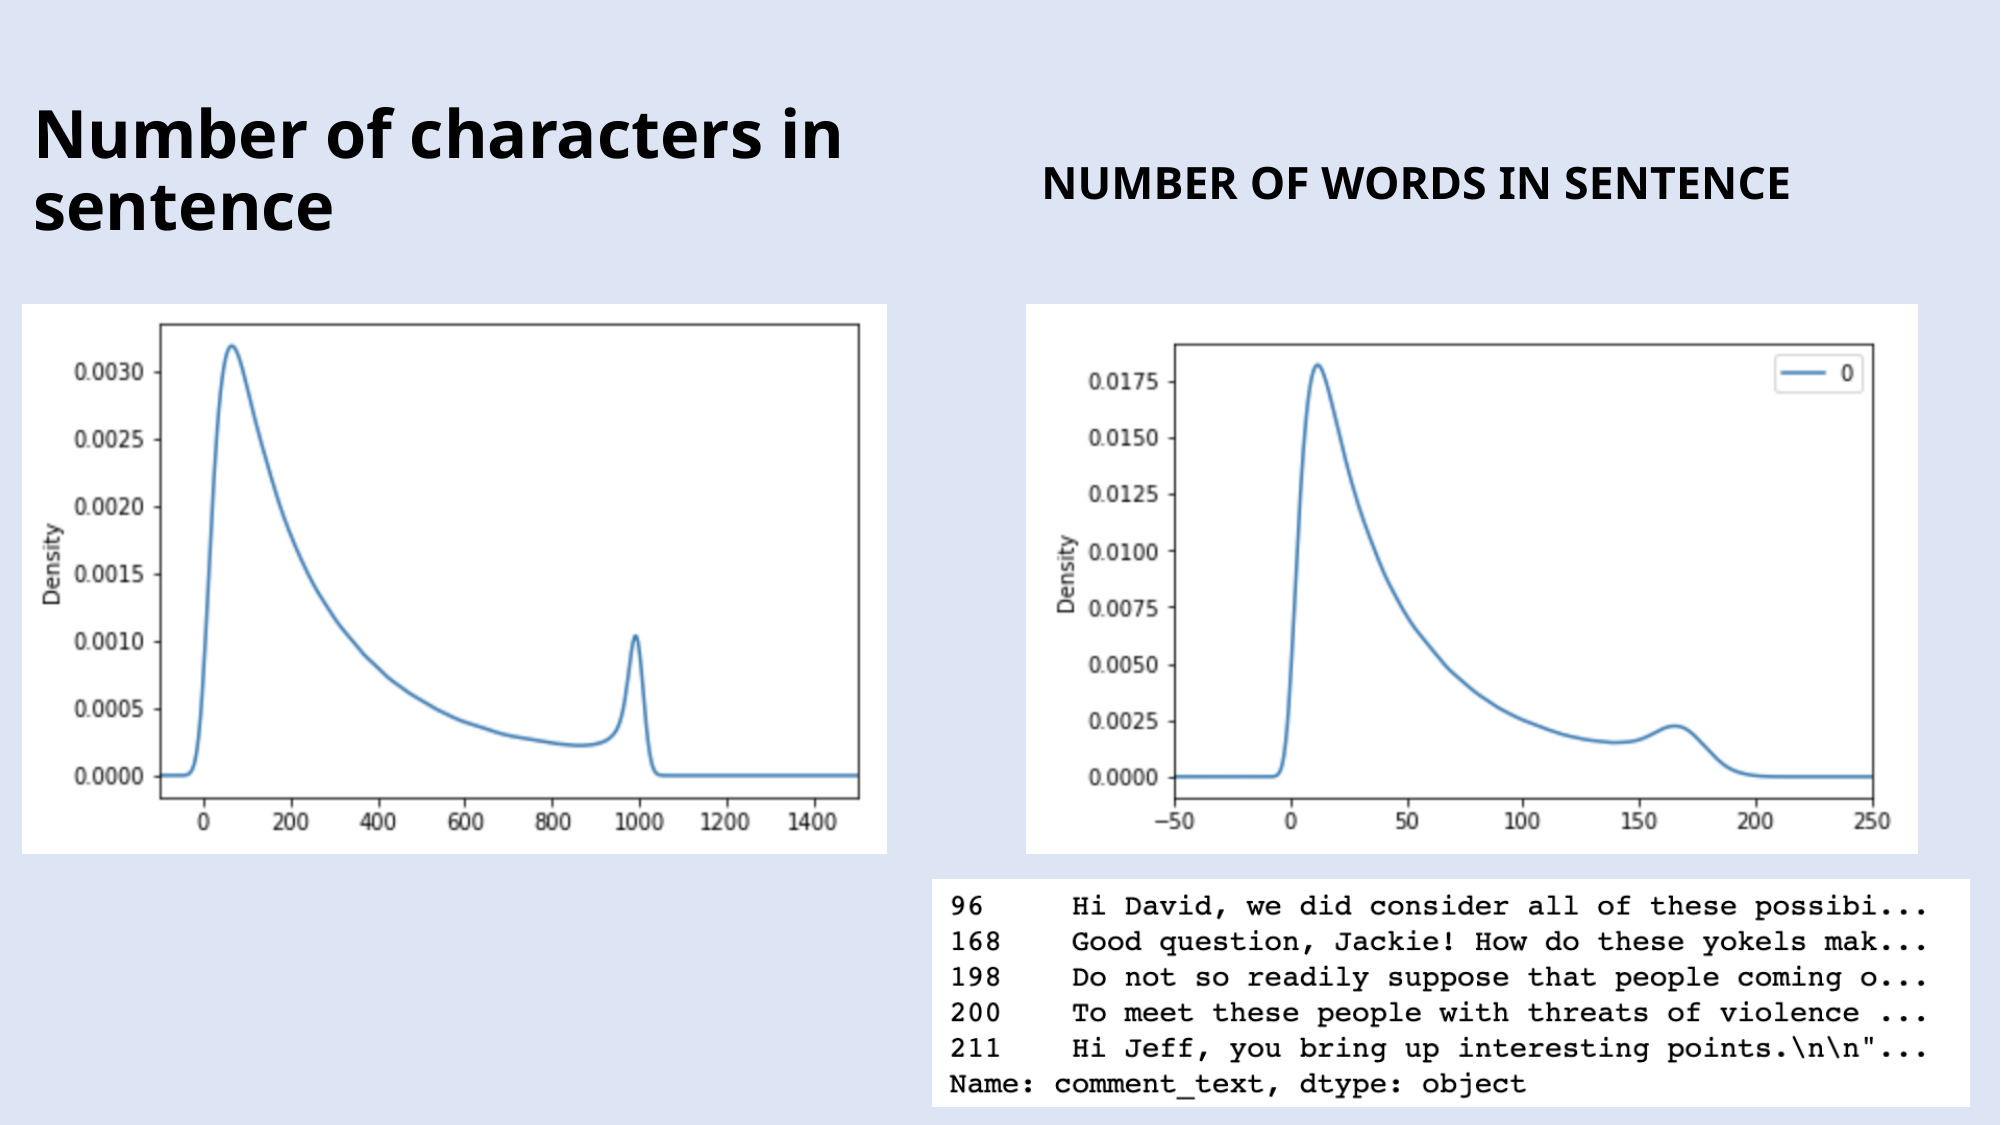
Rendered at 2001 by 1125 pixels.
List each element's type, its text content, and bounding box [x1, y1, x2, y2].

text_box Number of words in sentence [1026, 153, 1918, 271]
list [22, 304, 887, 855]
title Number of characters in sentence [18, 131, 970, 305]
picture [932, 879, 1970, 1107]
picture [1026, 304, 1918, 855]
